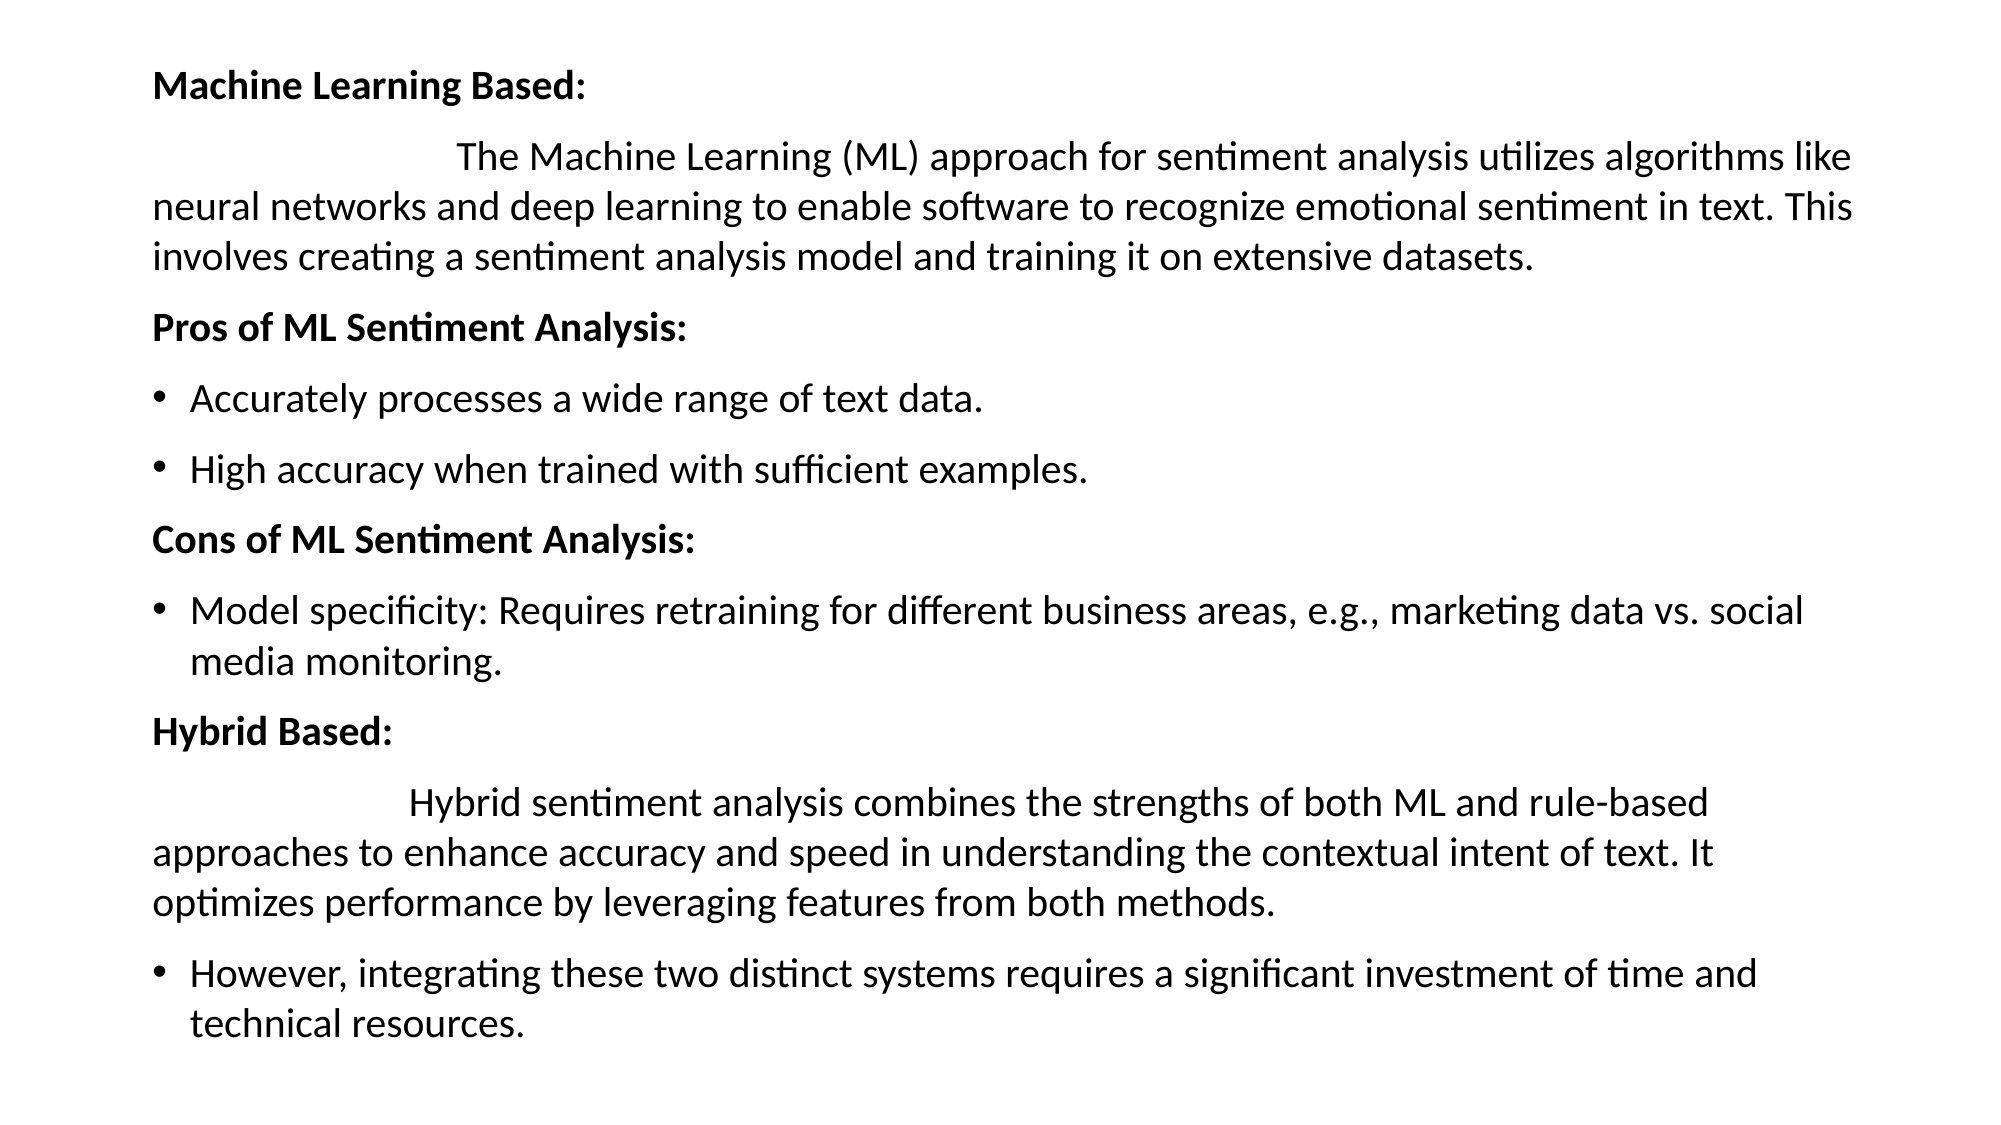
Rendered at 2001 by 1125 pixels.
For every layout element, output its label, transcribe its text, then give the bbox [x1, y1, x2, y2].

list Machine Learning Based: The Machine Learning (ML) approach for sentiment analysis utilizes algorithms like neural networks and deep learning to enable software to recognize emotional sentiment in text. This involves creating a sentiment analysis model and training it on extensive datasets. Pros of ML Sentiment Analysis: Accurately processes a wide range of text data. High accuracy when trained with sufficient examples. Cons of ML Sentiment Analysis: Model specificity: Requires retraining for different business areas, e.g., marketing data vs. social media monitoring. Hybrid Based: Hybrid sentiment analysis combines the strengths of both ML and rule-based approaches to enhance accuracy and speed in understanding the contextual intent of text. It optimizes performance by leveraging features from both methods. However, integrating these two distinct systems requires a significant investment of time and technical resources. [137, 50, 1898, 1109]
